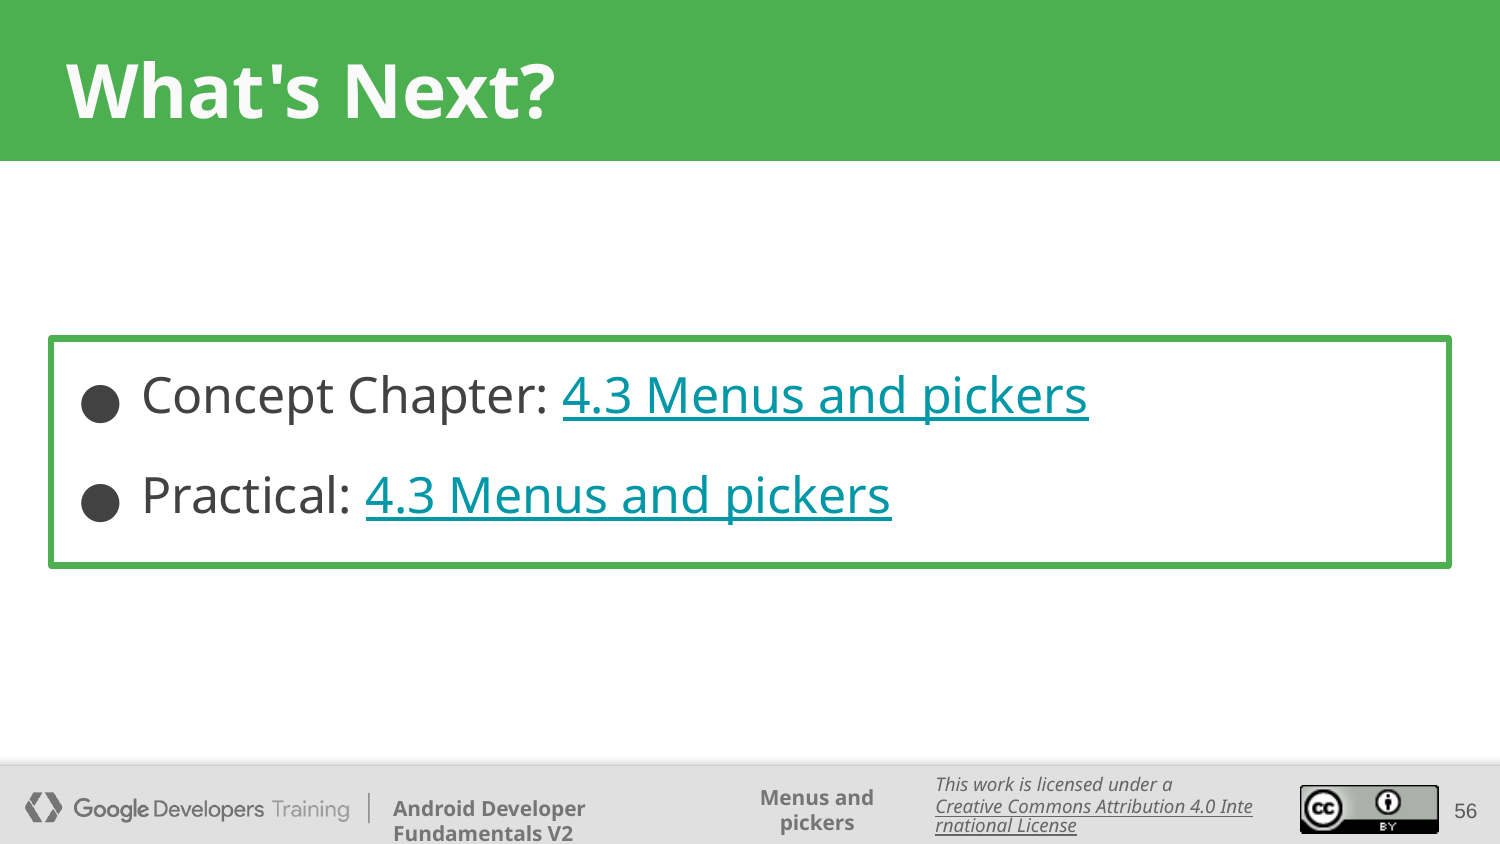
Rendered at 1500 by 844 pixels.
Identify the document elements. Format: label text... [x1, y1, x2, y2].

text_box Concept Chapter: 4.3 Menus and pickers Practical: 4.3 Menus and pickers [51, 338, 1449, 566]
slide_number 56 [1402, 777, 1493, 842]
picture [0, 161, 1500, 844]
title What's Next? [51, 28, 1449, 122]
